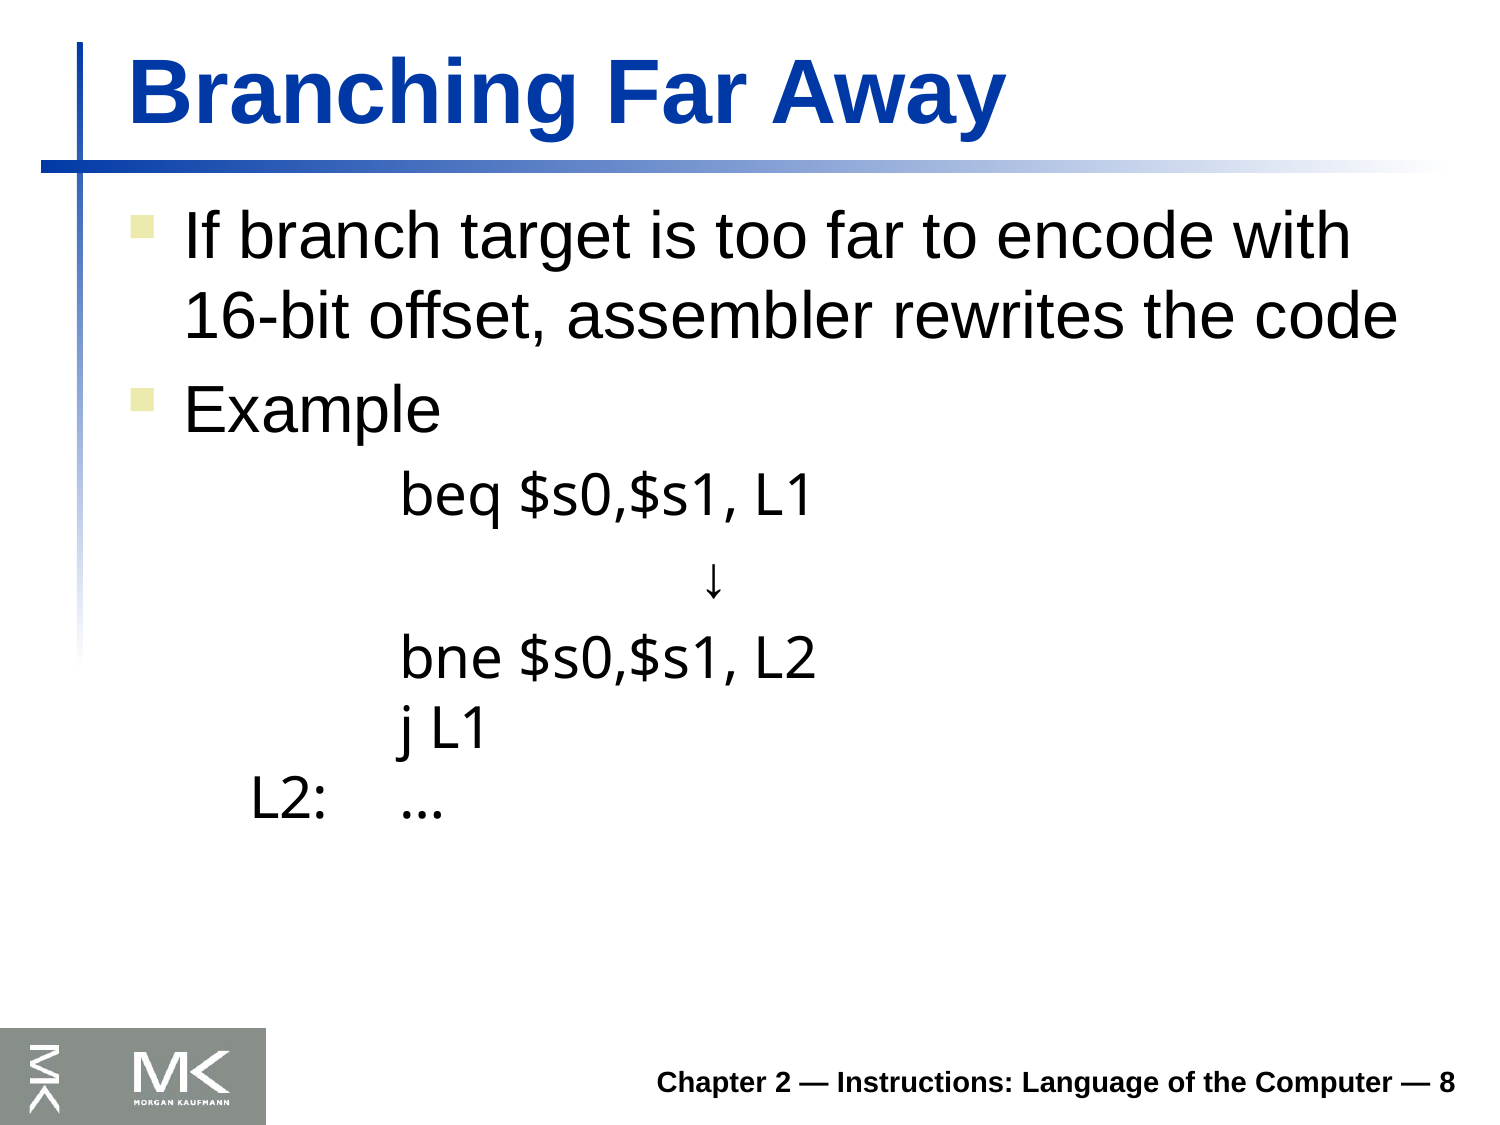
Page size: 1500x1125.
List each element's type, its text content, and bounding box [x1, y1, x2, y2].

footer Chapter 2 — Instructions: Language of the Computer — 8 [277, 1046, 1471, 1106]
picture [0, 1028, 266, 1125]
list If branch target is too far to encode with 16-bit offset, assembler rewrites the code Example beq $s0,$s1, L1 ↓ bne $s0,$s1, L2 j L1 L2: … [112, 184, 1469, 1024]
title Branching Far Away [112, 23, 1468, 149]
